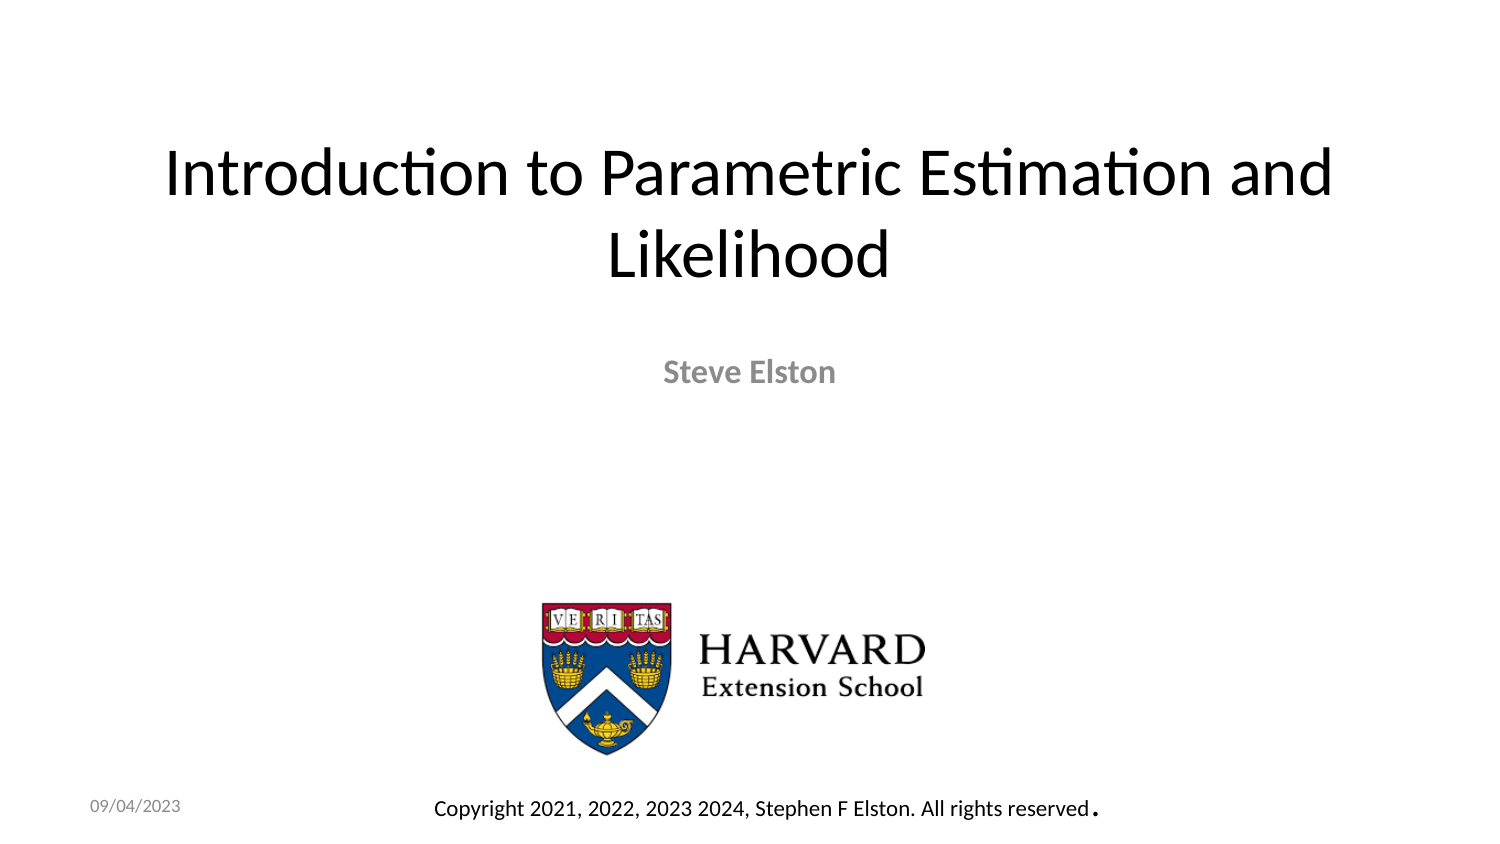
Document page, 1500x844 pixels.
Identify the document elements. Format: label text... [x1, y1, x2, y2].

picture [539, 600, 925, 759]
text_box Copyright 2021, 2022, 2023 2024, Stephen F Elston. All rights reserved. [296, 771, 1239, 832]
title Introduction to Parametric Estimation and Likelihood [112, 84, 1388, 334]
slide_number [75, 782, 296, 827]
subtitle Steve Elston [225, 308, 1275, 401]
